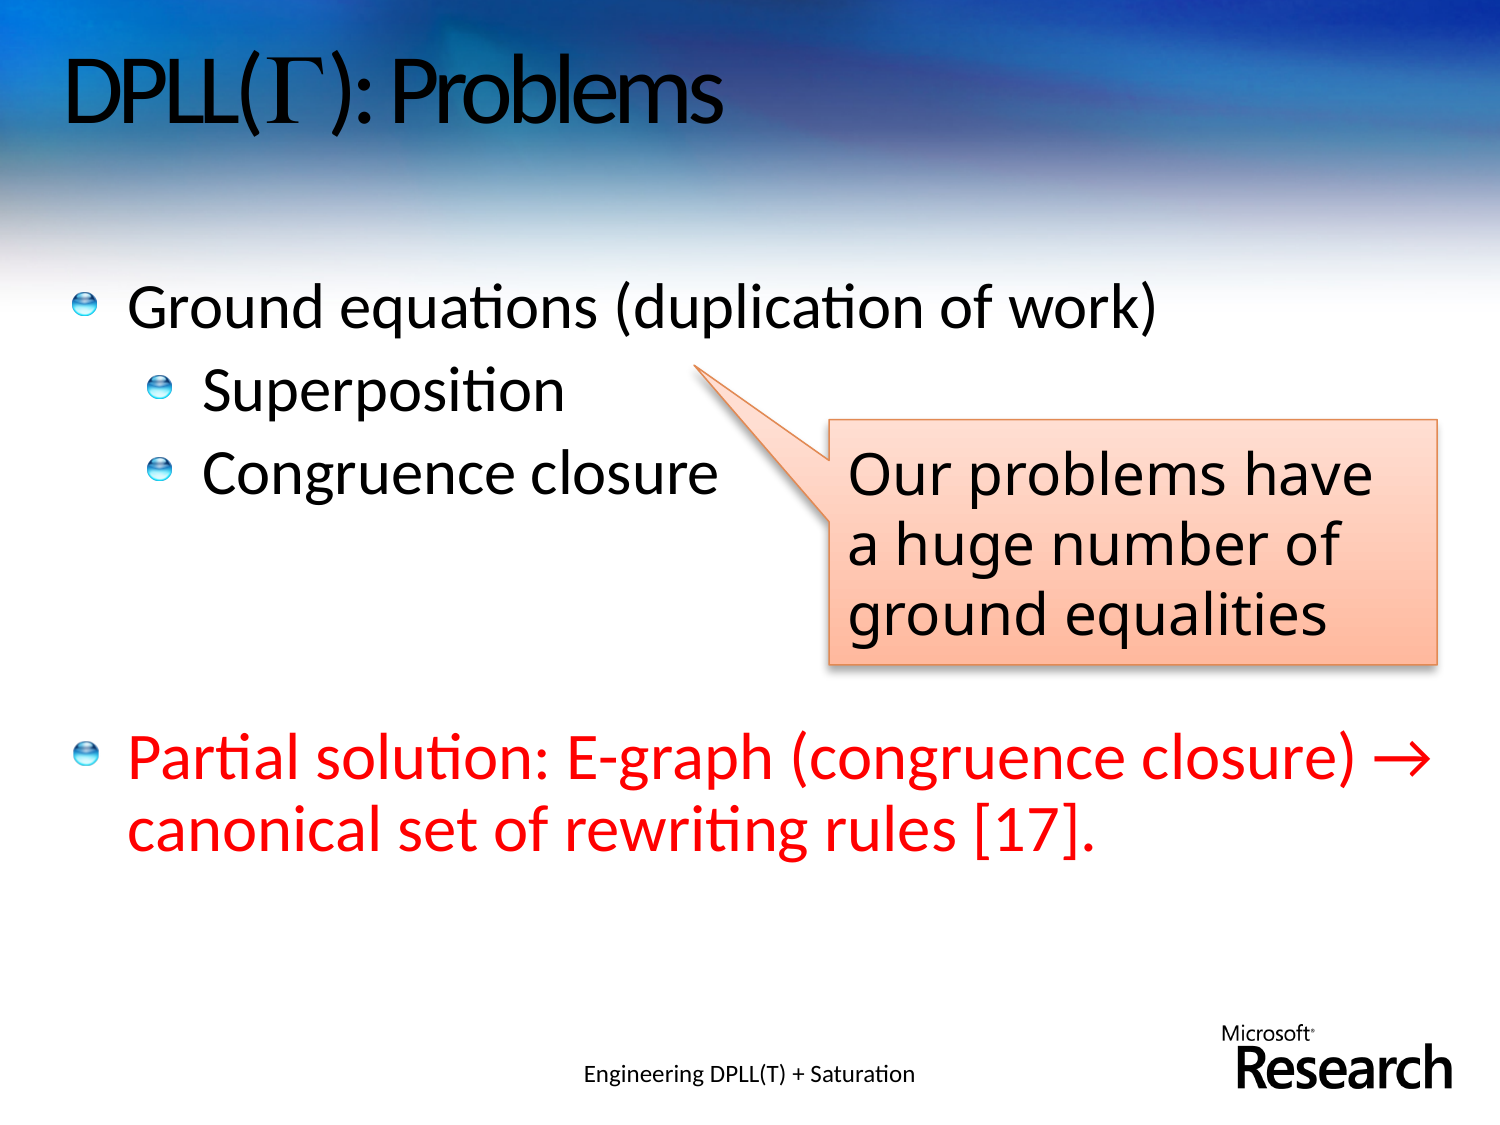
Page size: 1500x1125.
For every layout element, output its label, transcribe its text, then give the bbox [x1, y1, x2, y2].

text_box Our problems have a huge number of ground equalities [693, 364, 1438, 666]
title DPLL(): Problems [62, 37, 1438, 148]
footer Engineering DPLL(T) + Saturation [512, 1042, 988, 1103]
text_box Ground equations (duplication of work) Superposition Congruence closure [63, 273, 1439, 674]
picture [0, 0, 1500, 1125]
text_box Partial solution: E-graph (congruence closure) → canonical set of rewriting rules [17]. [64, 721, 1440, 866]
